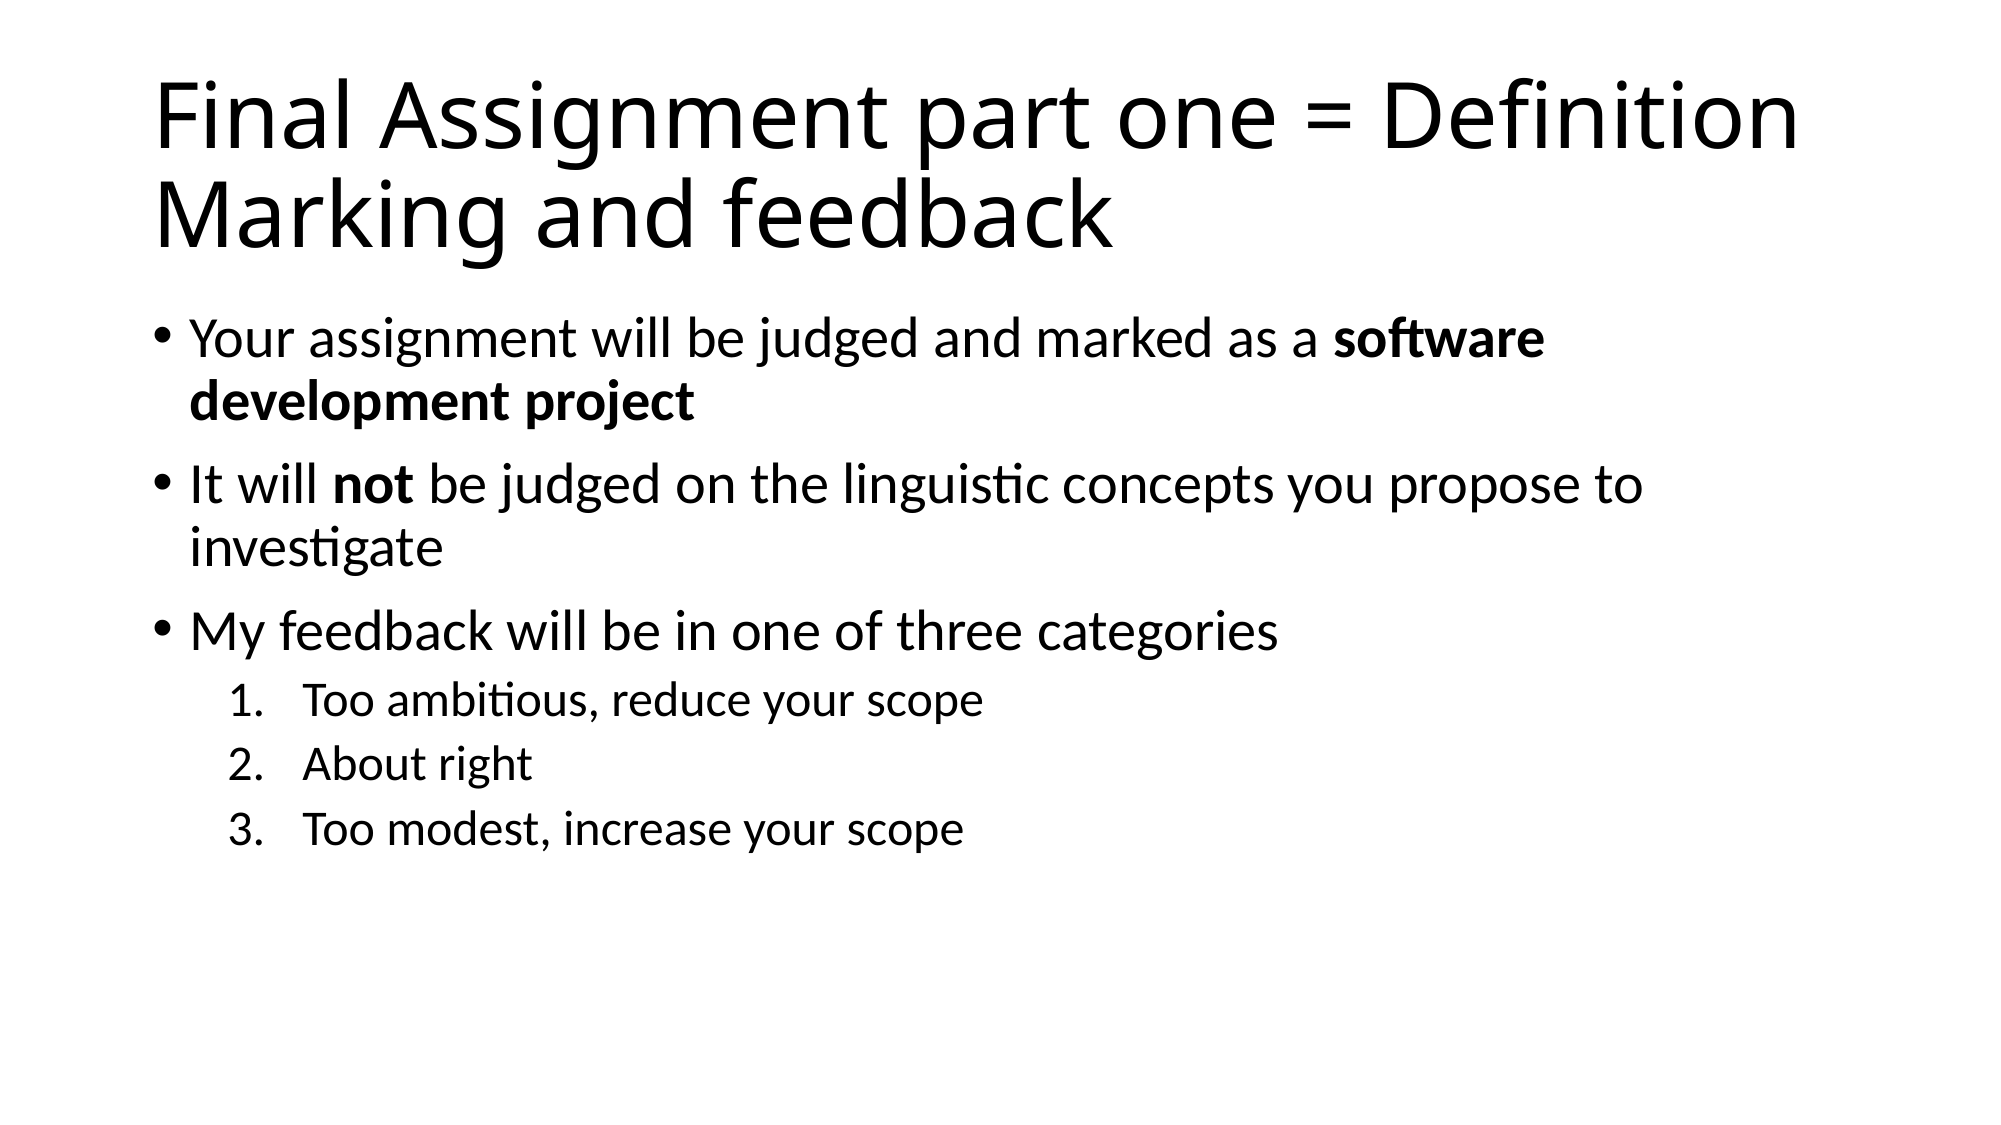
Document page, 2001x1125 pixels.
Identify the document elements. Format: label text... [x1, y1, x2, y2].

title Final Assignment part one = Definition Marking and feedback [137, 59, 1863, 278]
list Your assignment will be judged and marked as a software development project It will not be judged on the linguistic concepts you propose to investigate My feedback will be in one of three categories Too ambitious, reduce your scope About right Too modest, increase your scope [137, 299, 1863, 1014]
